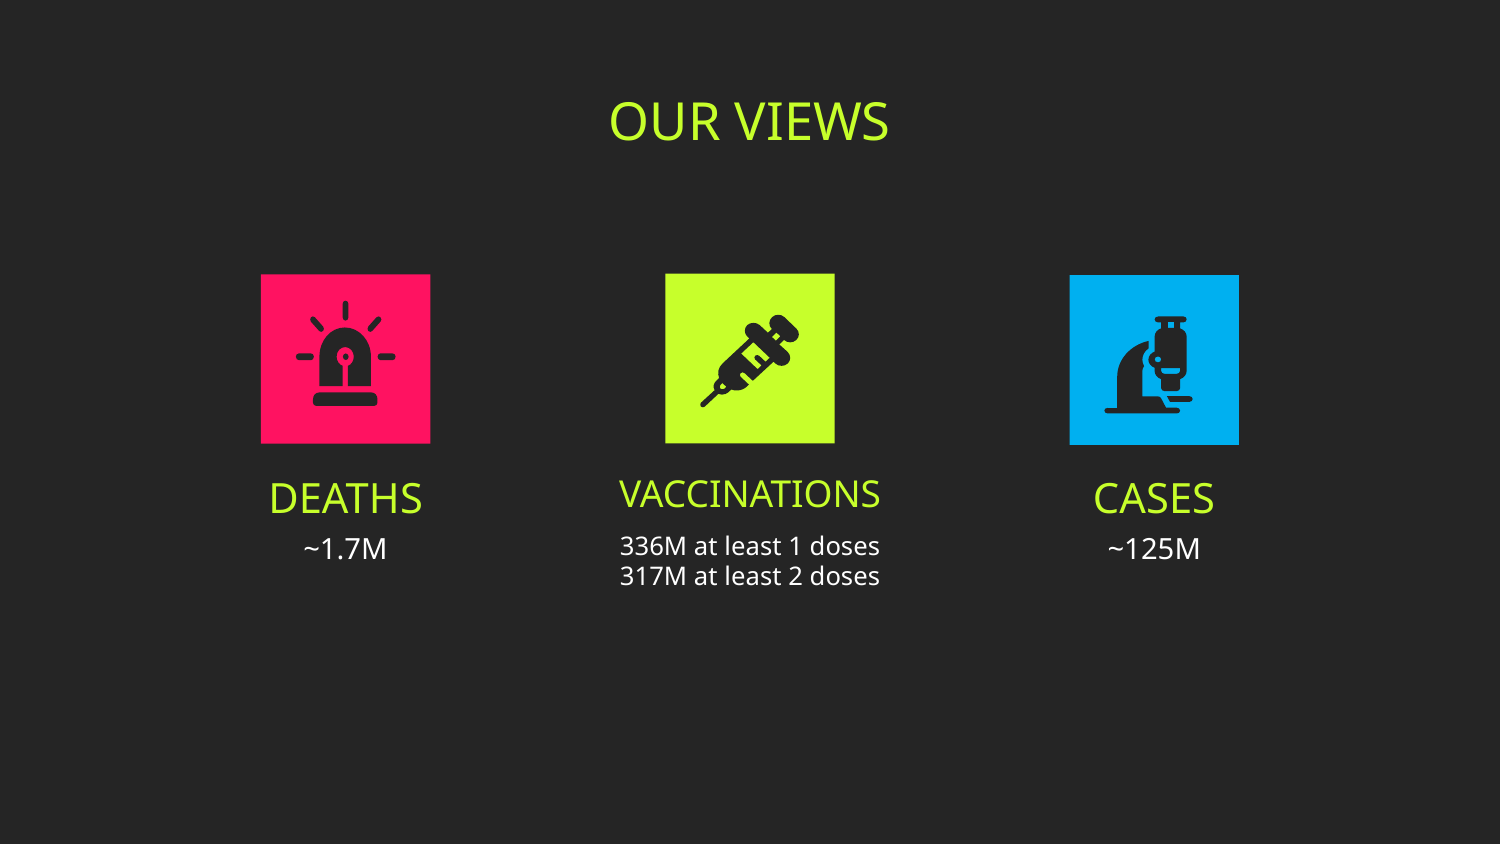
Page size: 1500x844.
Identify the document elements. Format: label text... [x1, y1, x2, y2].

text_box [1104, 316, 1193, 414]
title OUR VIEWS [117, 72, 1383, 168]
text_box CASES [1002, 456, 1306, 515]
text_box ~125M [962, 515, 1346, 643]
list ~1.7M [153, 514, 538, 643]
text_box [260, 274, 431, 444]
text_box [1069, 275, 1239, 445]
text_box 336M at least 1 doses 317M at least 2 doses [558, 514, 942, 609]
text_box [295, 300, 396, 407]
text_box [700, 314, 799, 408]
text_box DEATHS [194, 456, 498, 514]
text_box VACCINATIONS [598, 455, 902, 514]
text_box [665, 273, 835, 444]
